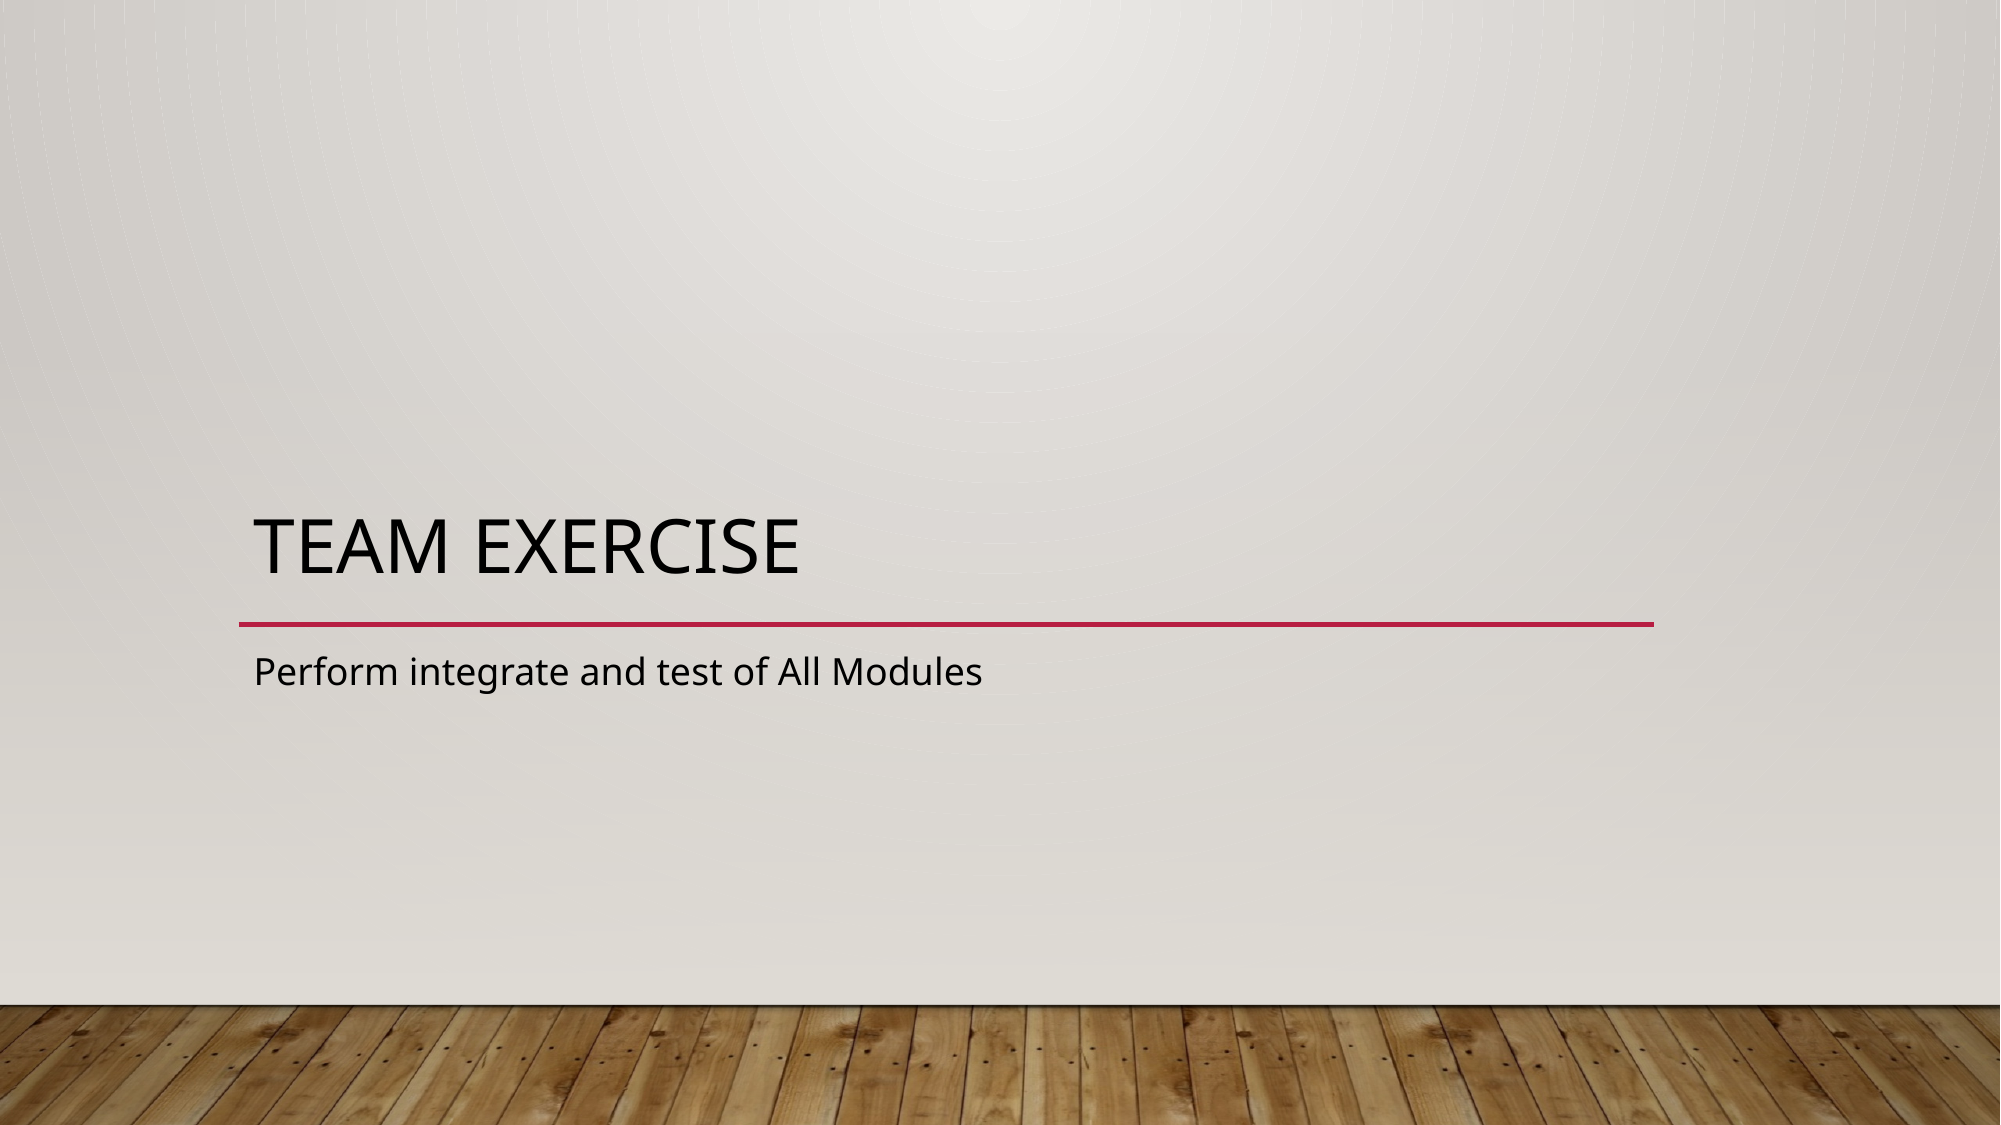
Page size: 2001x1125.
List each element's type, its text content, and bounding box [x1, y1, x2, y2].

list Perform integrate and test of All Modules [238, 624, 1655, 791]
picture [0, 1005, 2000, 1125]
title Team Exercise [238, 288, 1657, 598]
